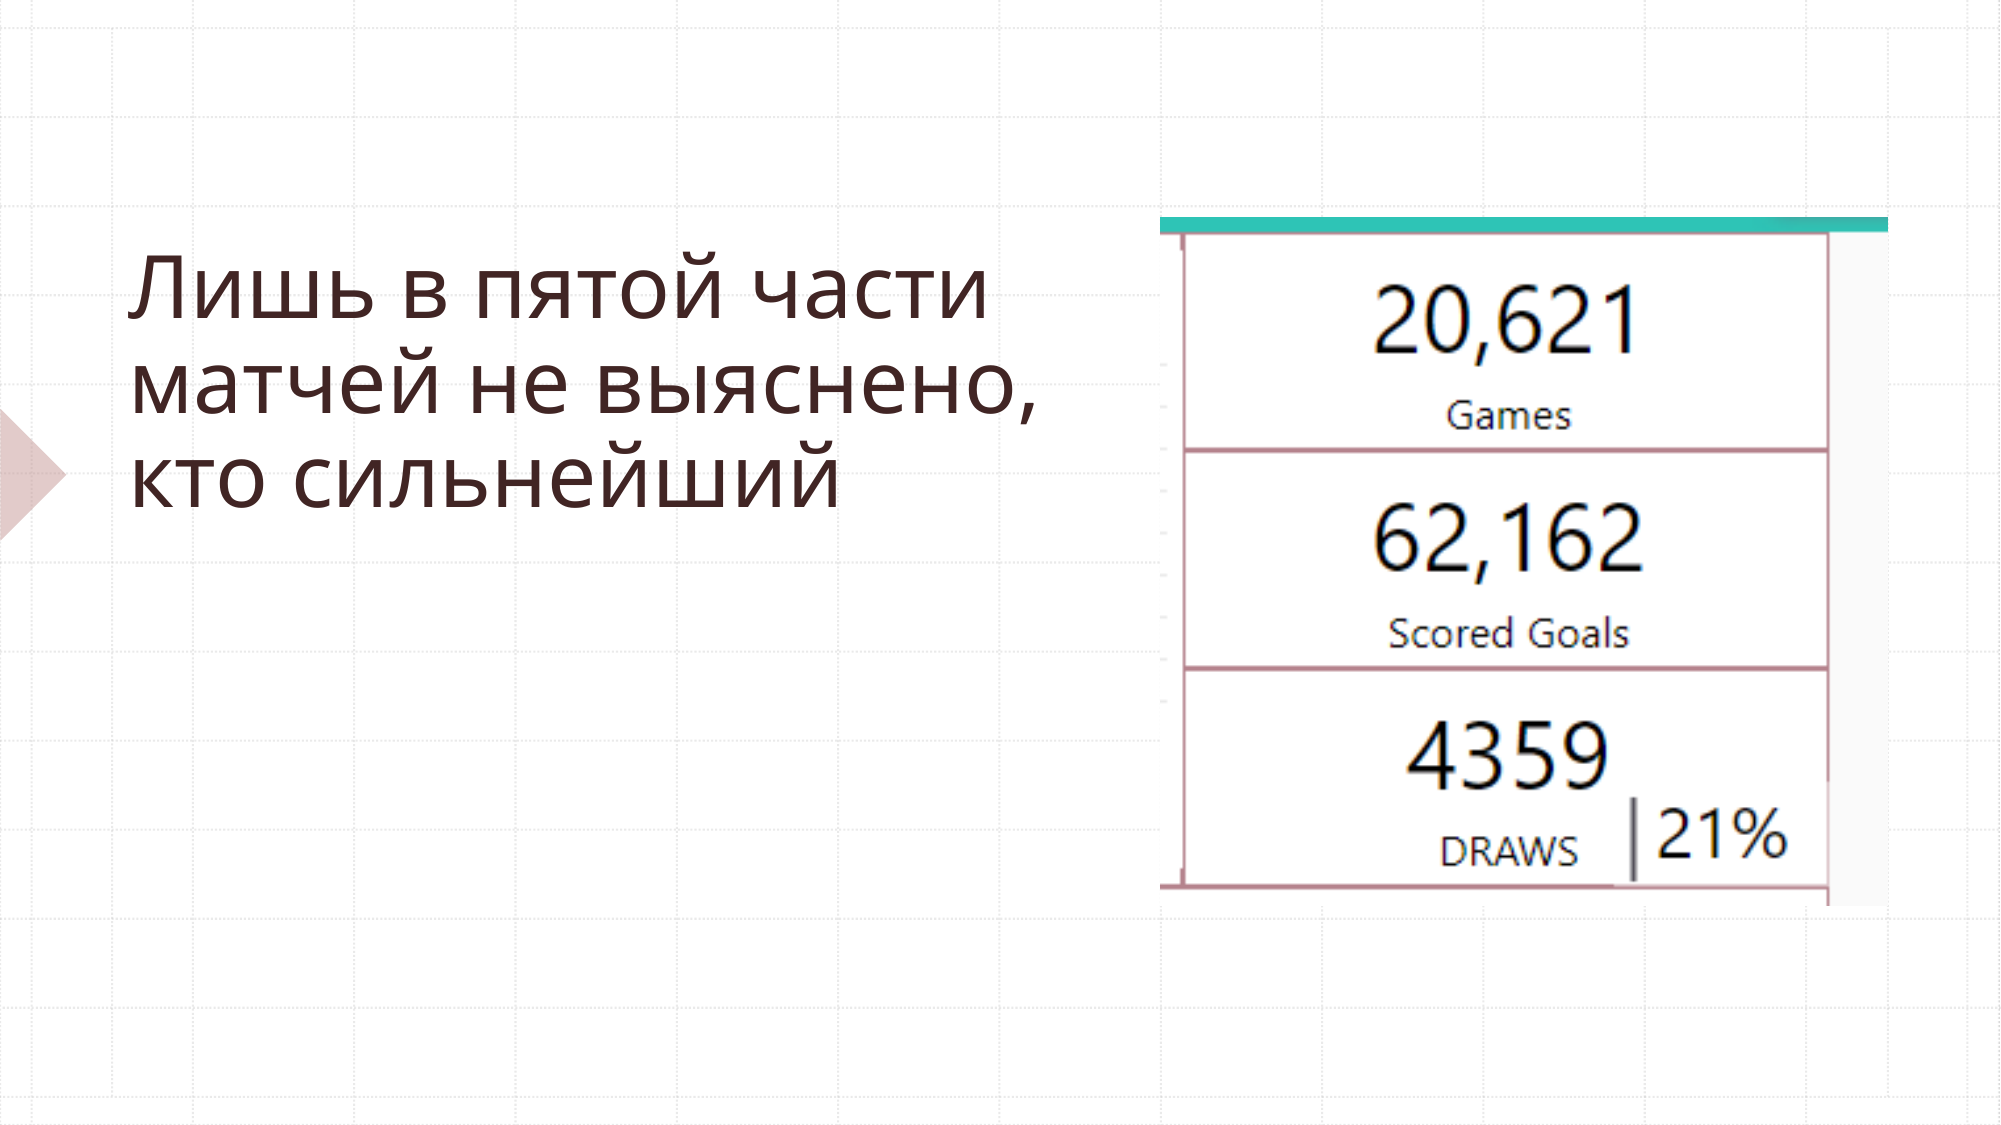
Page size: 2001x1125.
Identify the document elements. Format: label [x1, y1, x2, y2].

text_box [0, 0, 2000, 1125]
picture [1160, 217, 1888, 906]
